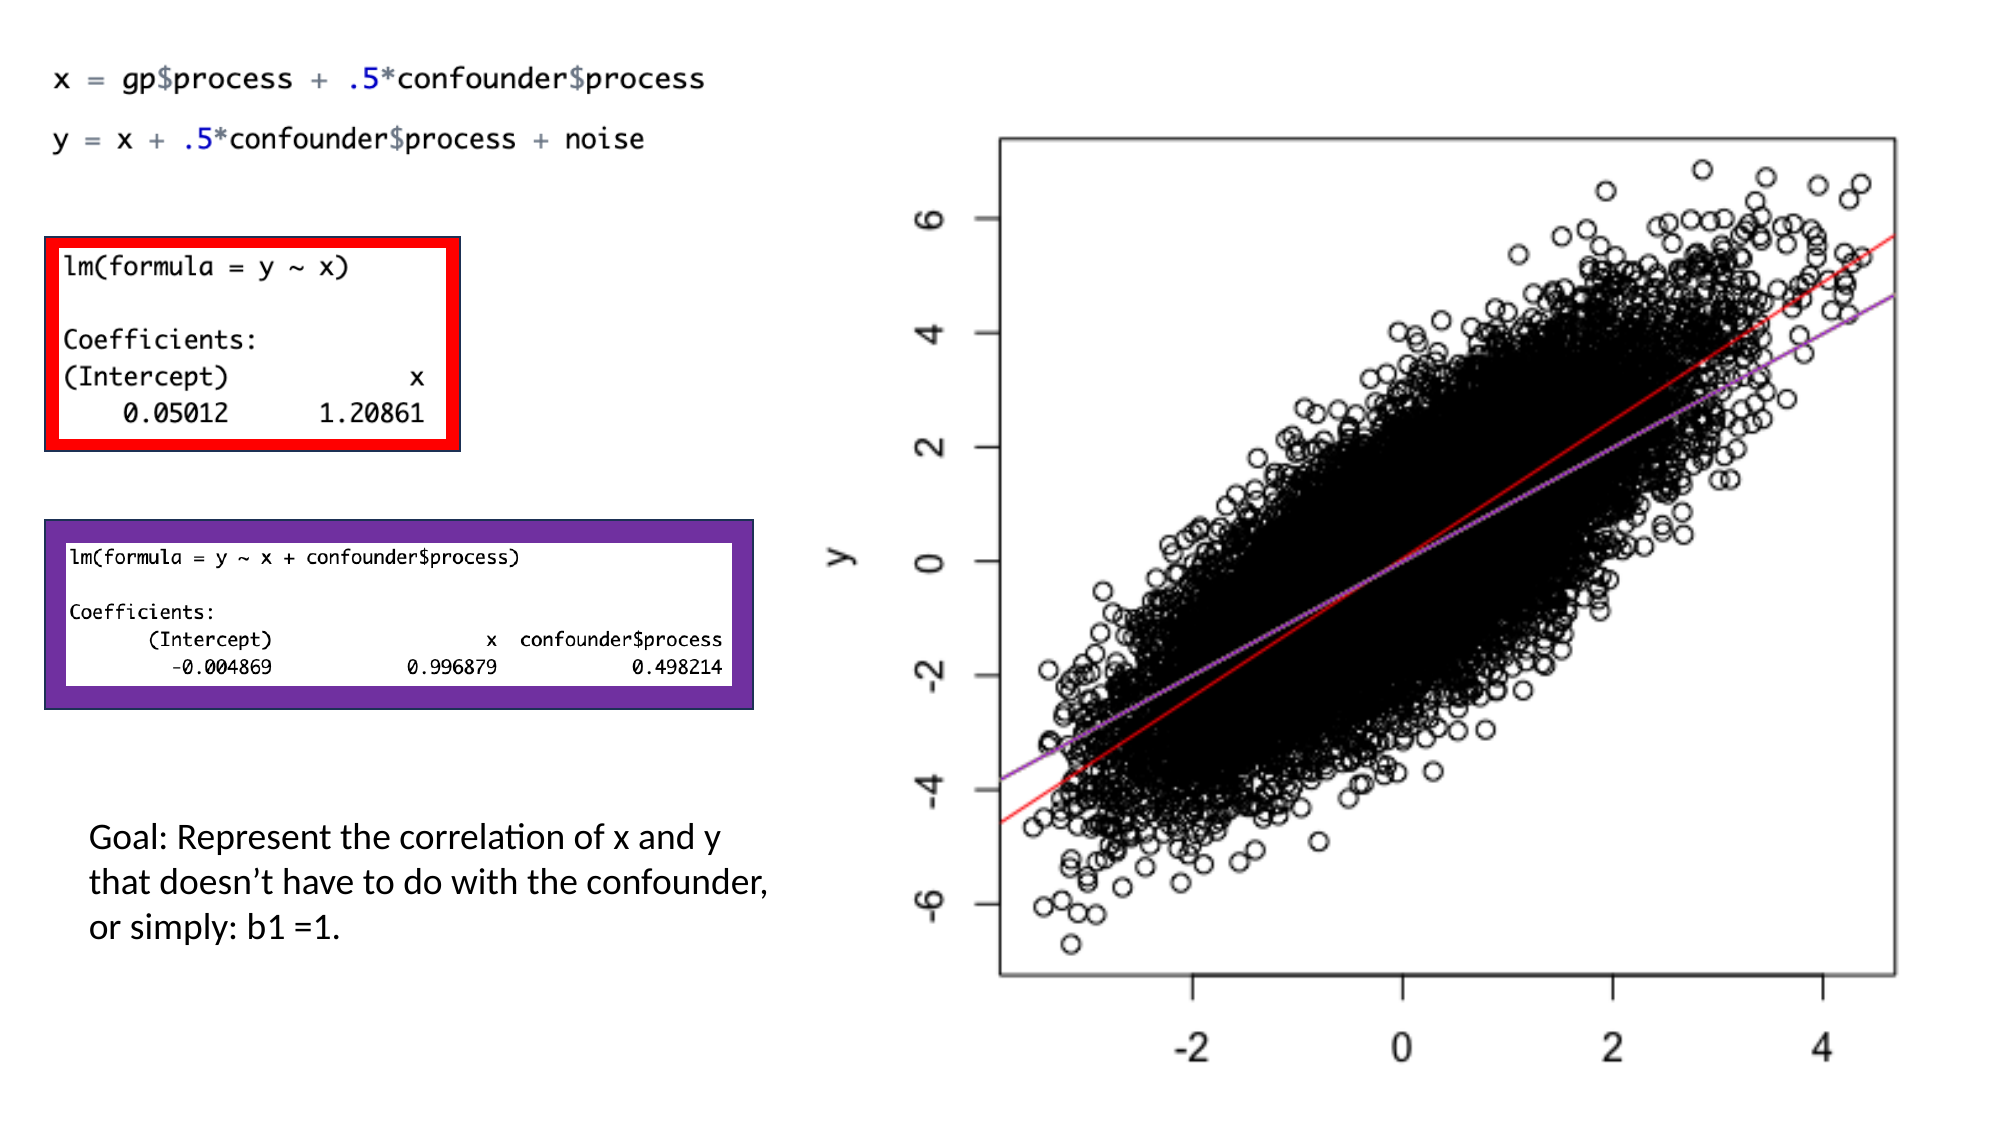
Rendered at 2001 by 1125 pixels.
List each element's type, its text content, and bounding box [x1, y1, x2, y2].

picture [45, 0, 2000, 1125]
text_box Goal: Represent the correlation of x and y that doesn’t have to do with the confounder, or simply: b1 =1. [74, 805, 708, 955]
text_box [45, 519, 754, 710]
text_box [45, 236, 461, 452]
